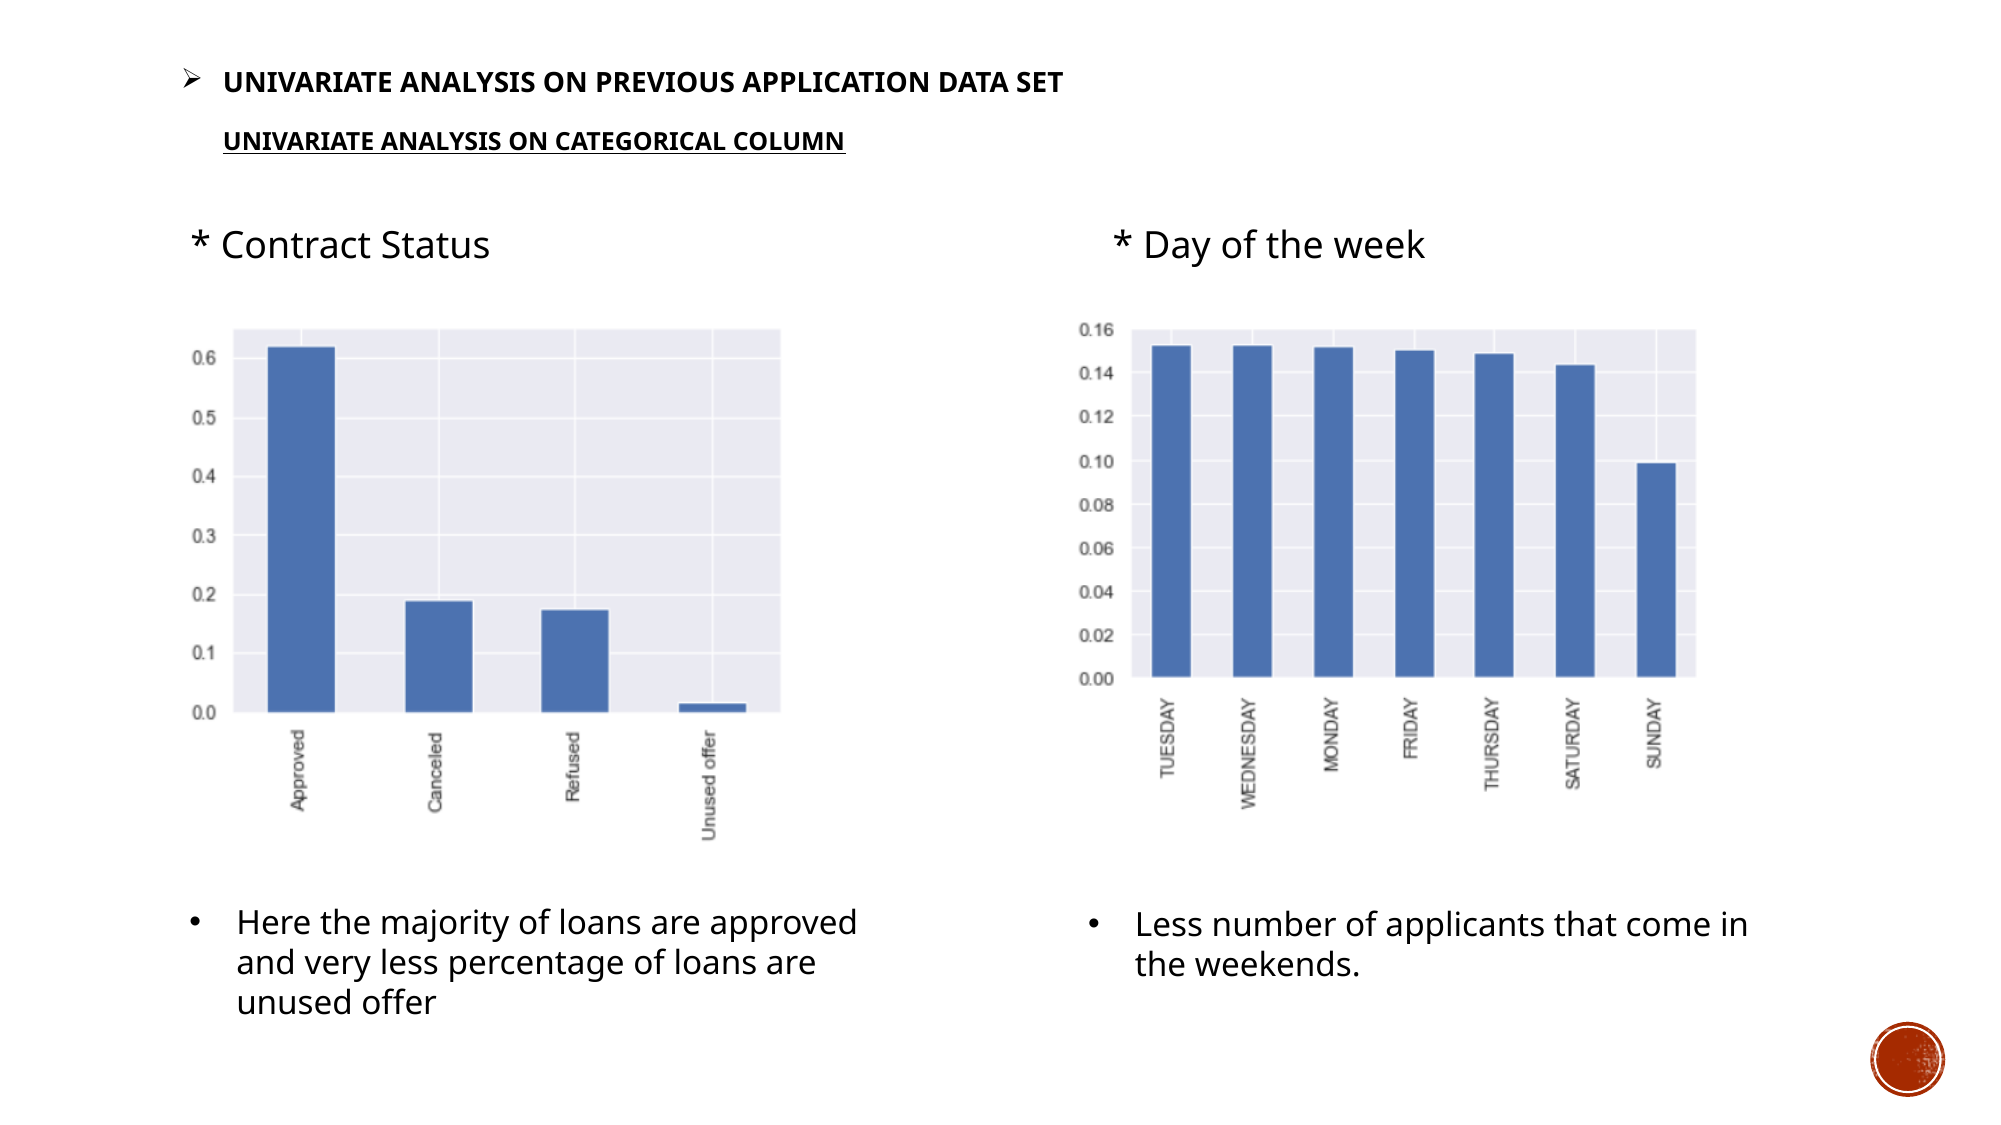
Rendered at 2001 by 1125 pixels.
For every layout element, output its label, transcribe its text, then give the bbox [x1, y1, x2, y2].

text_box Here the majority of loans are approved and very less percentage of loans are unused offer [174, 893, 889, 1029]
text_box Less number of applicants that come in the weekends. [1073, 895, 1788, 991]
title Univariate Analysis on Previous Application Data Set Univariate Analysis on categorical column [166, 60, 1817, 165]
picture [1073, 308, 1725, 816]
list * Contract Status * Day of the week [175, 218, 1826, 1013]
picture [174, 308, 810, 855]
